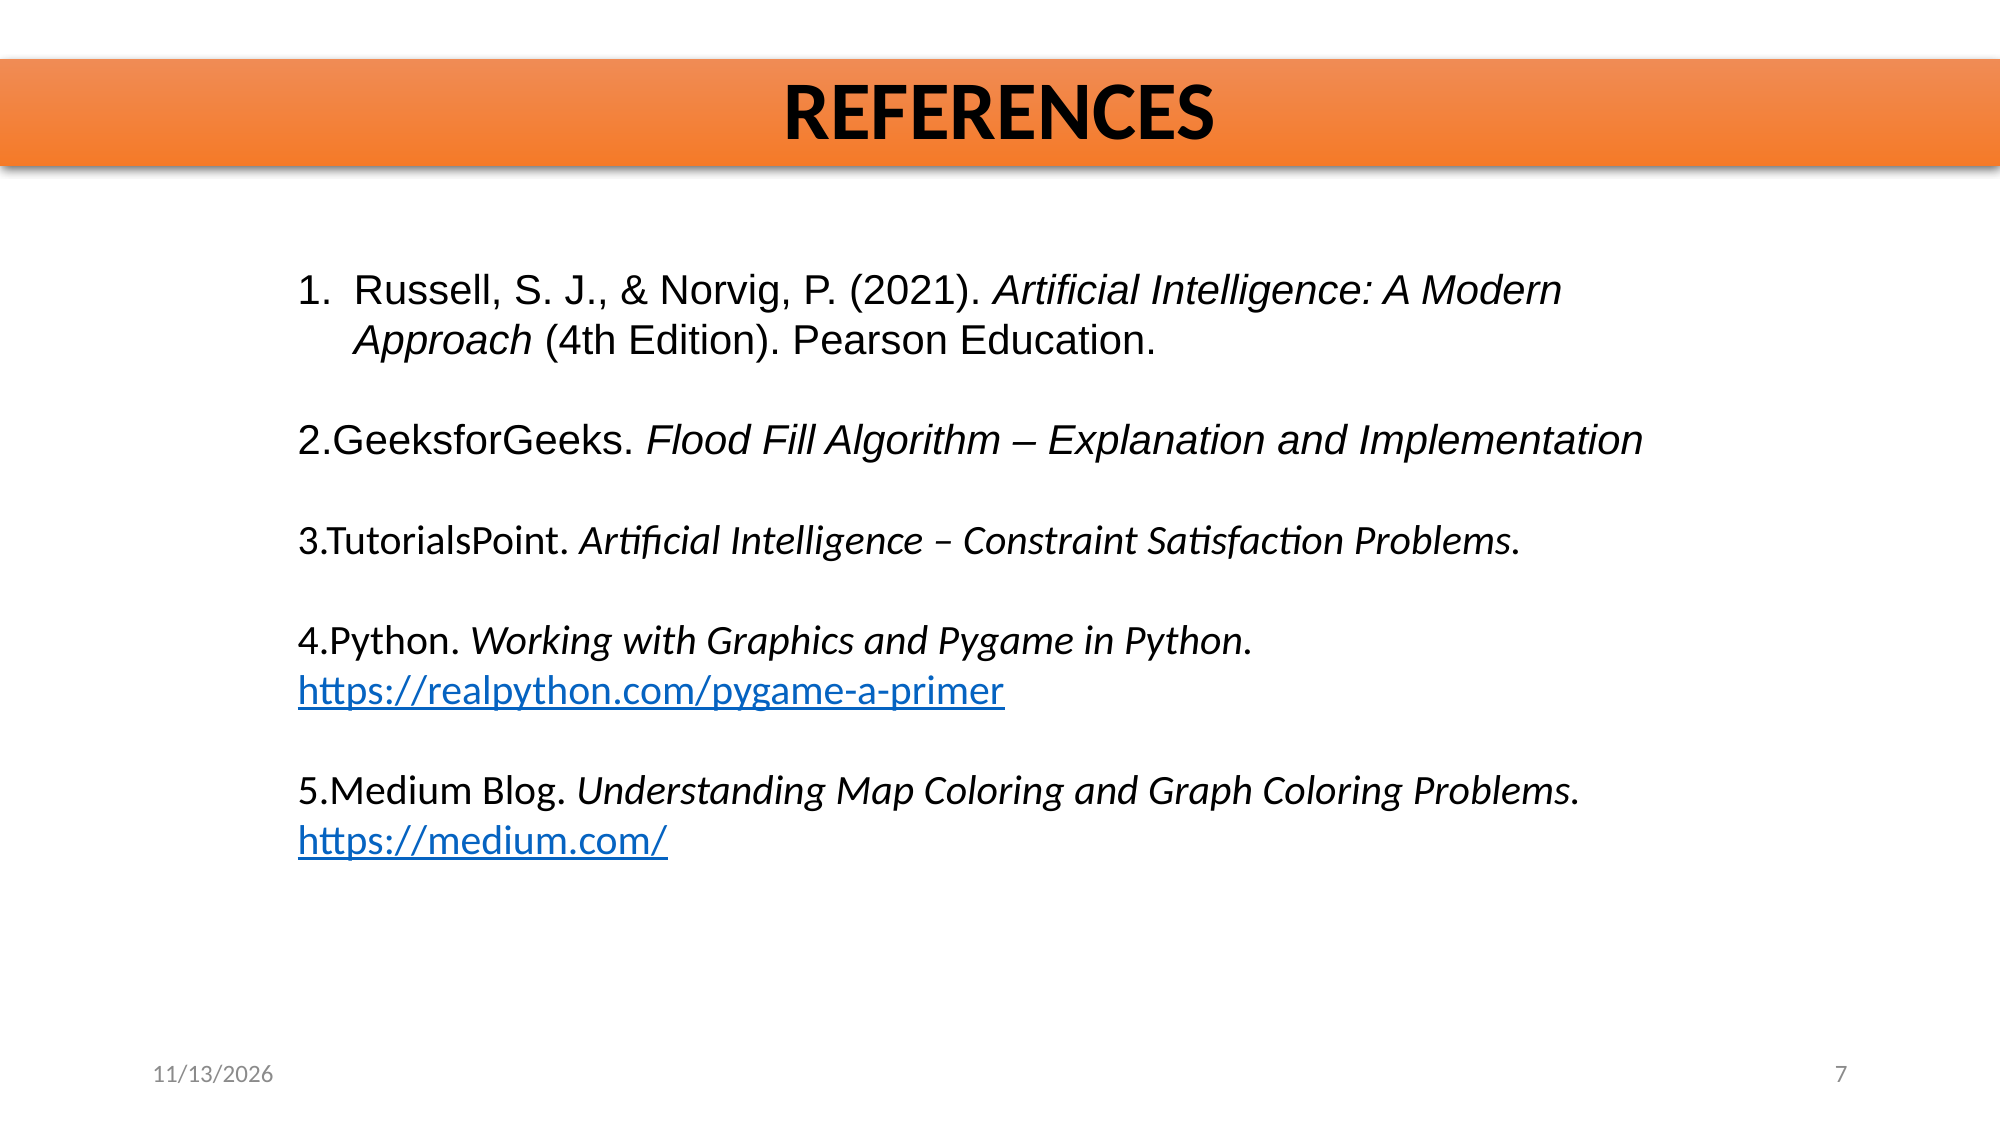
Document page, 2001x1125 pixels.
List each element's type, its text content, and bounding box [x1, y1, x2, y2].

slide_number 7 [1412, 1042, 1863, 1103]
list Russell, S. J., & Norvig, P. (2021). Artificial Intelligence: A Modern Approach (4th Edition). Pearson Education. 2.GeeksforGeeks. Flood Fill Algorithm – Explanation and Implementation 3.TutorialsPoint. Artificial Intelligence – Constraint Satisfaction Problems. 4.Python. Working with Graphics and Pygame in Python. https://realpython.com/pygame-a-primer 5.Medium Blog. Understanding Map Coloring and Graph Coloring Problems. https://medium.com/ [282, 236, 1680, 889]
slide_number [137, 1042, 588, 1103]
title REFERENCES [0, 59, 2000, 166]
